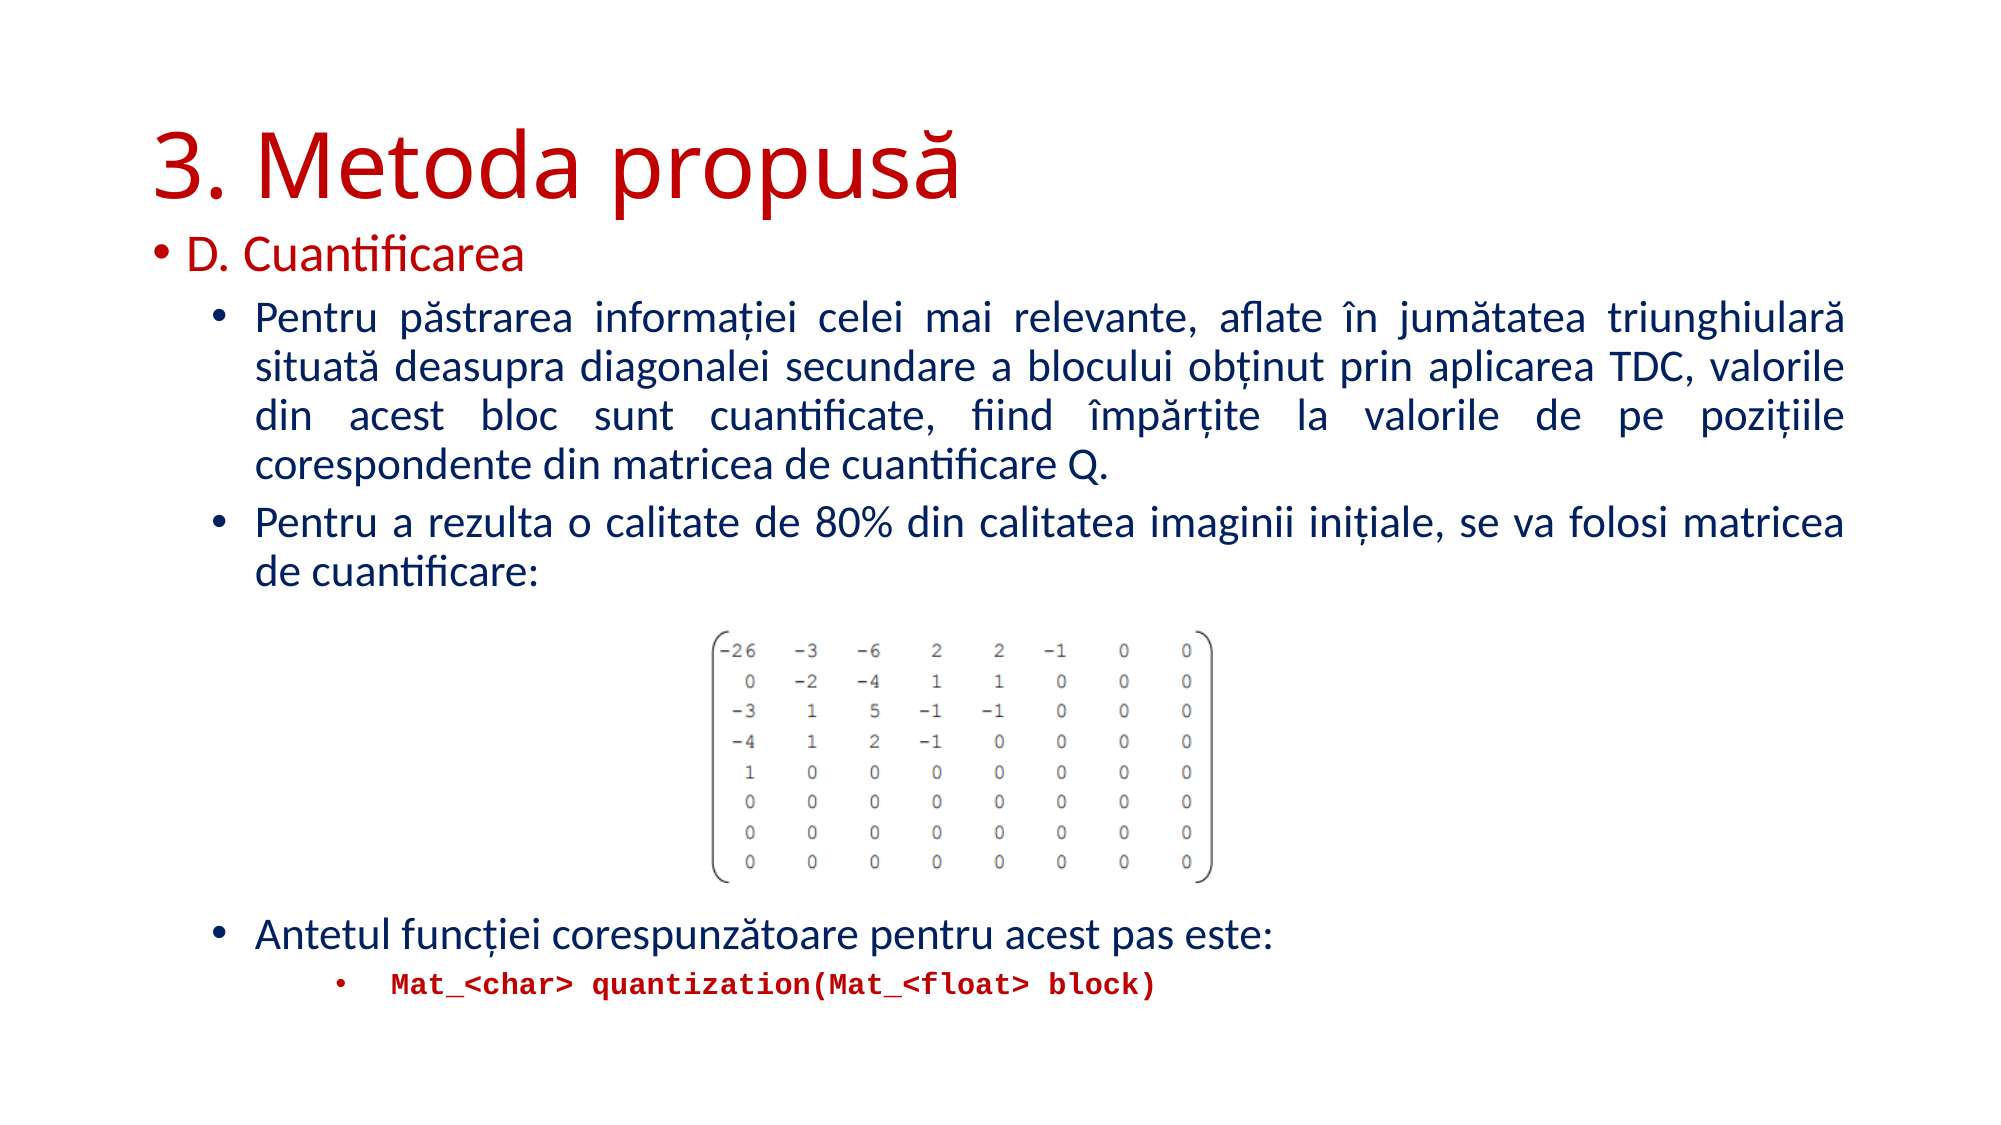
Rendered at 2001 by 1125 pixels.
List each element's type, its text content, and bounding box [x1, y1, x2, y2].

list D. Cuantificarea Pentru păstrarea informației celei mai relevante, aflate în jumătatea triunghiulară situată deasupra diagonalei secundare a blocului obținut prin aplicarea TDC, valorile din acest bloc sunt cuantificate, fiind împărțite la valorile de pe pozițiile corespondente din matricea de cuantificare Q. Pentru a rezulta o calitate de 80% din calitatea imaginii inițiale, se va folosi matricea de cuantificare: Antetul funcției corespunzătoare pentru acest pas este: Mat_<char> quantization(Mat_<float> block) [137, 218, 1863, 1014]
text_box [112, 919, 1838, 967]
title 3. Metoda propusă [137, 59, 1863, 218]
picture [697, 629, 1217, 887]
